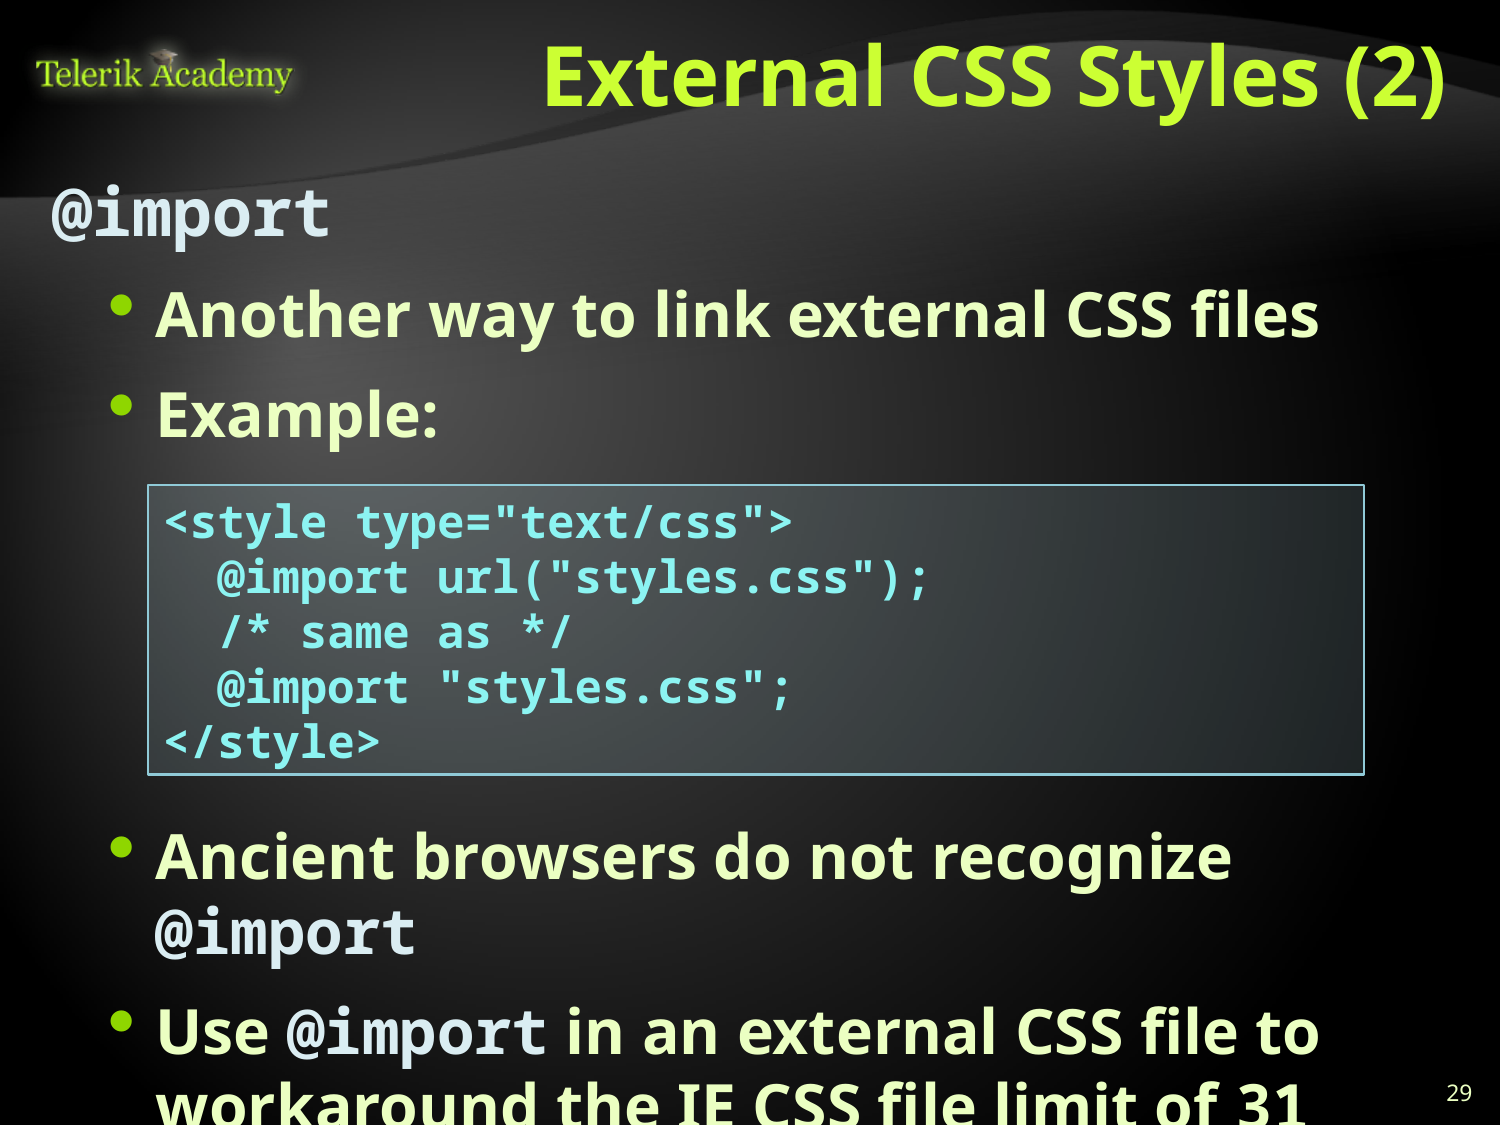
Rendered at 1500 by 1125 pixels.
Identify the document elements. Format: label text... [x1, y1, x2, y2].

picture [0, 0, 1500, 1125]
title External CSS Styles (2) [300, 12, 1463, 150]
text_box <style type="text/css"> @import url("styles.css"); /* same as */ @import "styles.css"; </style> [147, 484, 1365, 775]
slide_number 29 [1412, 1074, 1488, 1113]
list @import Another way to link external CSS files Example: Ancient browsers do not recognize @import Use @import in an external CSS file to workaround the IE CSS file limit of 31 files [37, 162, 1463, 1100]
